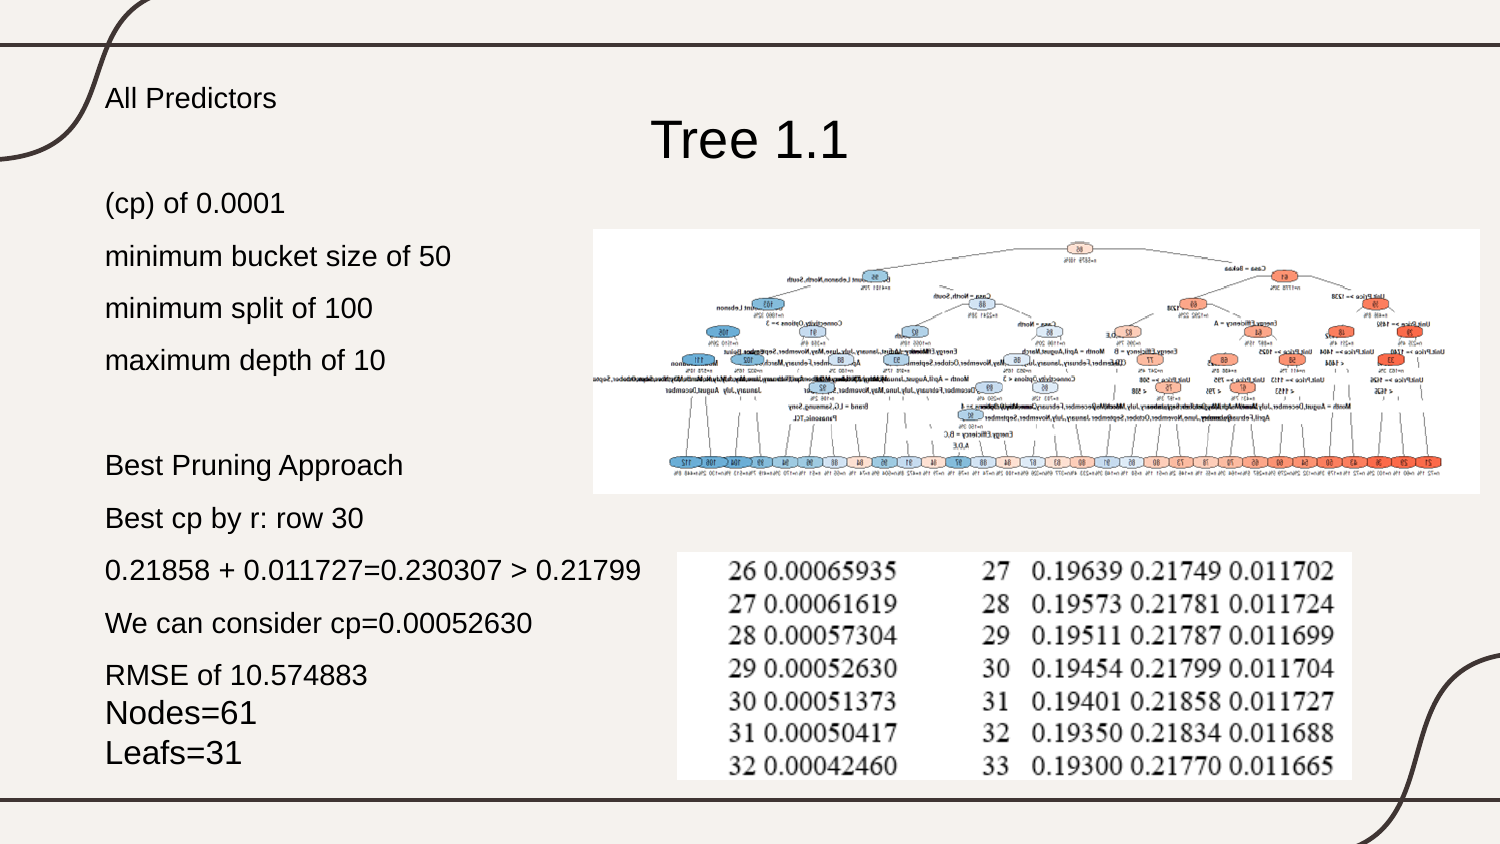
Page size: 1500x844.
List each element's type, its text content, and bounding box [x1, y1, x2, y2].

title Tree 1.1 [660, 89, 1055, 175]
picture [677, 552, 1352, 780]
text_box [203, 441, 937, 657]
text_box All Predictors (cp) of 0.0001 minimum bucket size of 50 minimum split of 100 maximum depth of 10 Best Pruning Approach Best cp by r: row 30 0.21858 + 0.011727=0.230307 > 0.21799 We can consider cp=0.00052630 RMSE of 10.574883 Nodes=61 Leafs=31 [89, 47, 660, 839]
picture [592, 229, 1480, 494]
